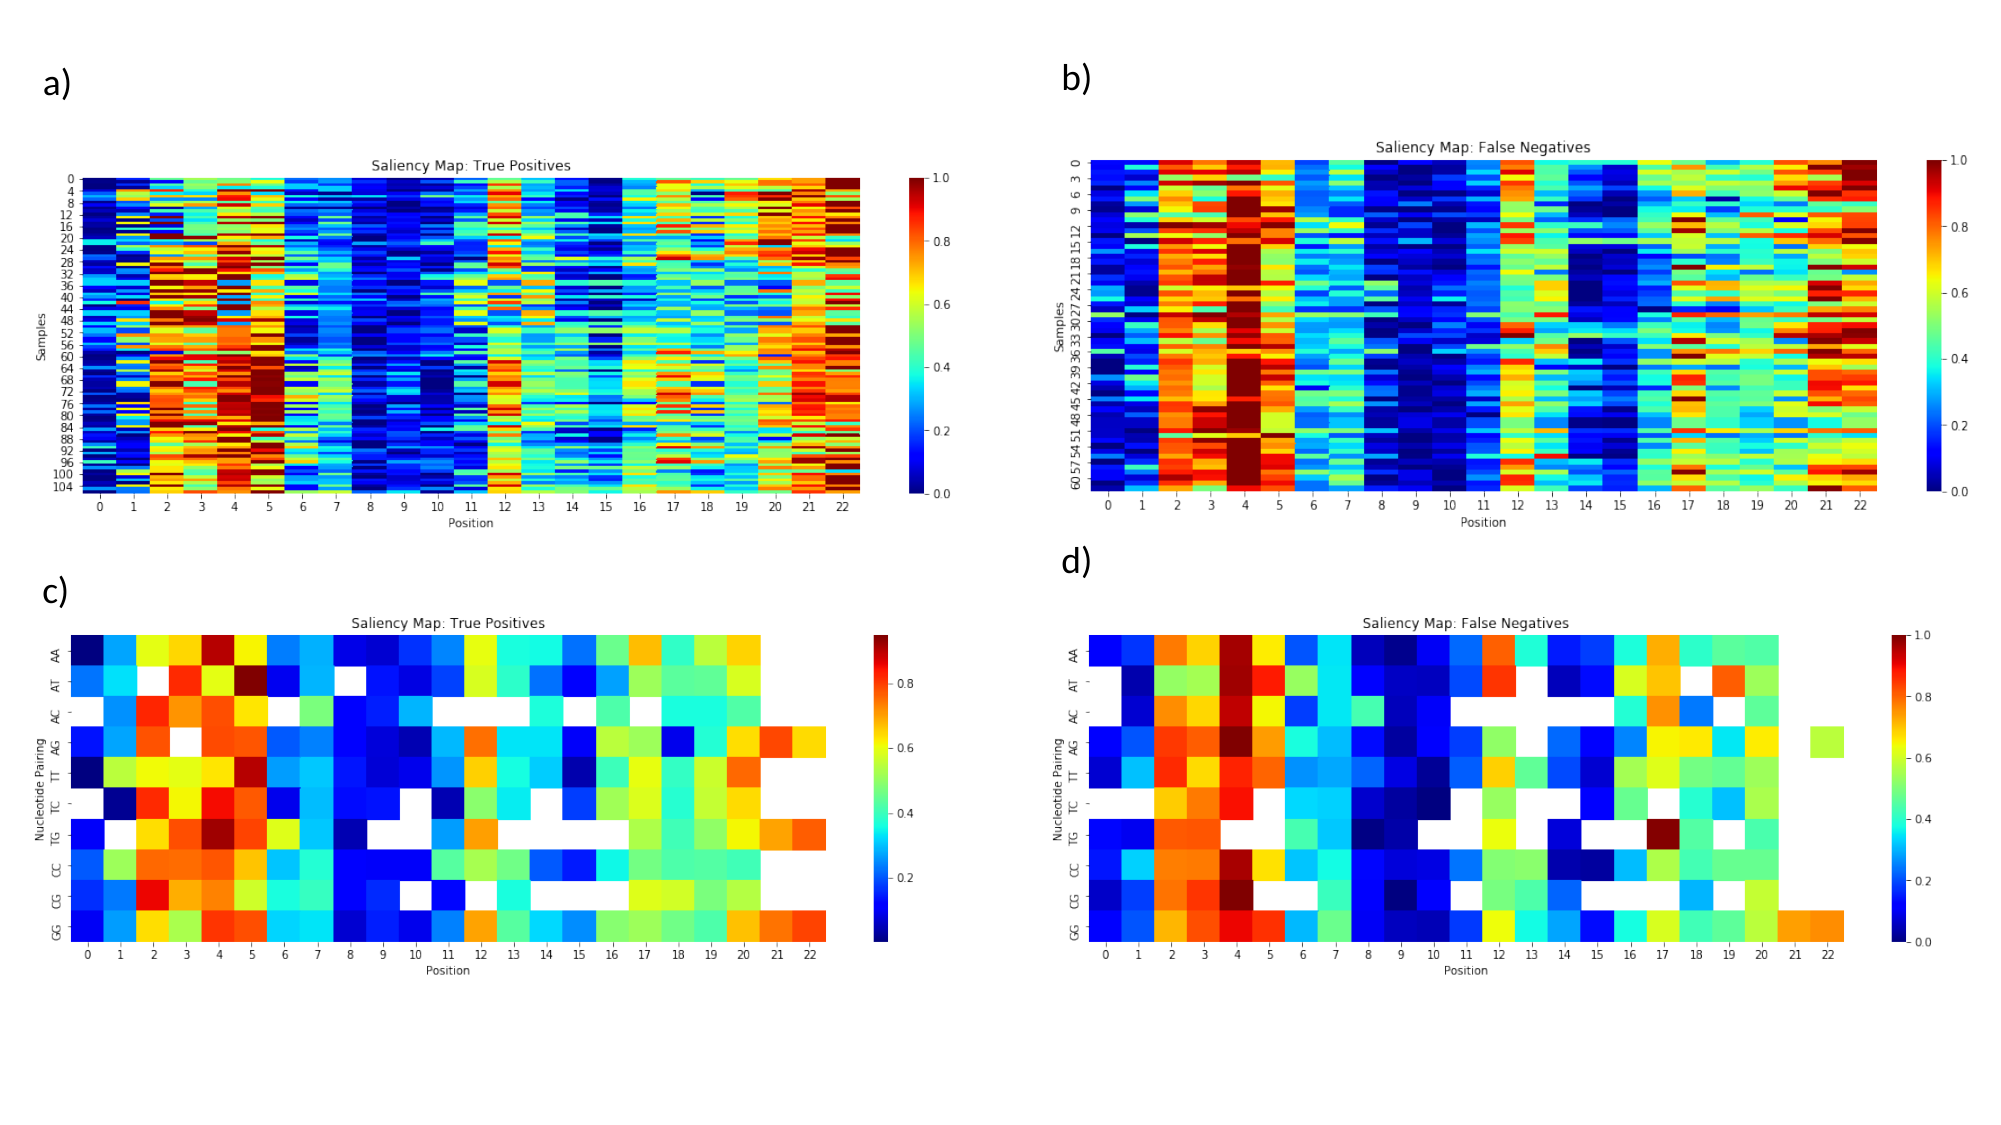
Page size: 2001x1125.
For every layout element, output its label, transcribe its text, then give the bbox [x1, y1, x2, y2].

text_box b) [1046, 45, 1148, 105]
picture [28, 151, 959, 539]
picture [28, 609, 922, 985]
picture [1046, 132, 1977, 539]
text_box c) [27, 559, 129, 619]
text_box a) [28, 50, 130, 111]
picture [1046, 609, 1940, 985]
text_box d) [1046, 539, 1148, 589]
